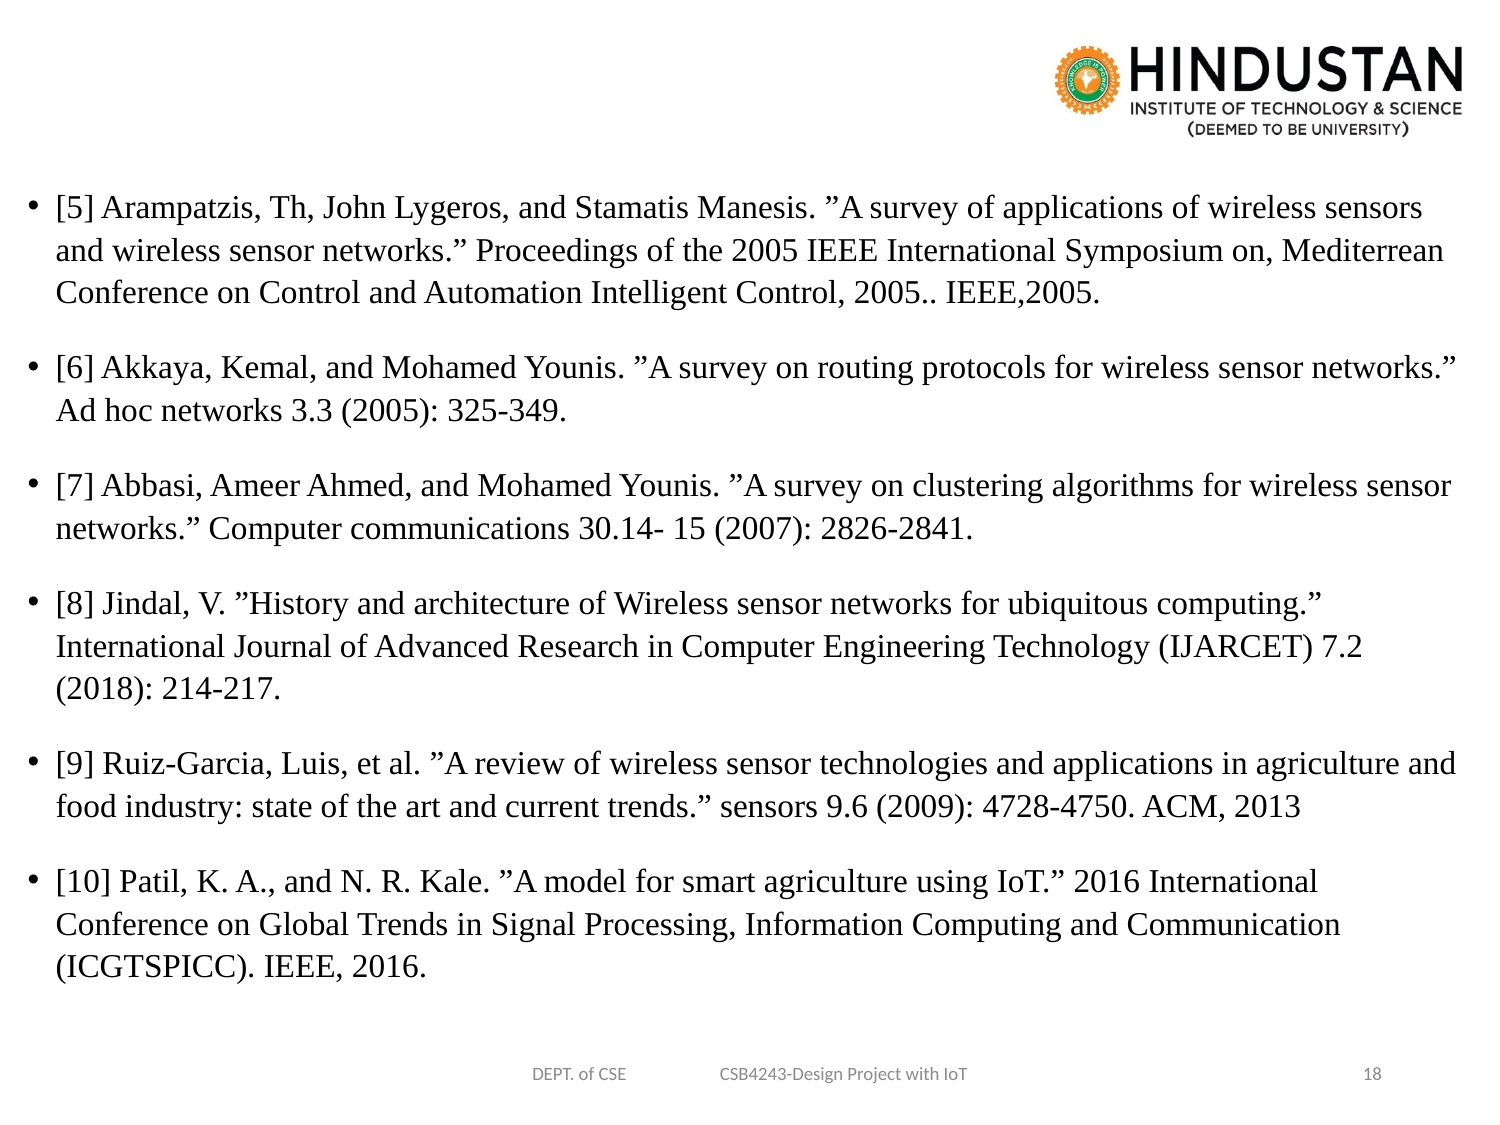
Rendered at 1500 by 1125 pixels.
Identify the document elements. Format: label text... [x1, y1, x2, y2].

list [5] Arampatzis, Th, John Lygeros, and Stamatis Manesis. ”A survey of applications of wireless sensors and wireless sensor networks.” Proceedings of the 2005 IEEE International Symposium on, Mediterrean Conference on Control and Automation Intelligent Control, 2005.. IEEE,2005. [6] Akkaya, Kemal, and Mohamed Younis. ”A survey on routing protocols for wireless sensor networks.” Ad hoc networks 3.3 (2005): 325-349. [7] Abbasi, Ameer Ahmed, and Mohamed Younis. ”A survey on clustering algorithms for wireless sensor networks.” Computer communications 30.14- 15 (2007): 2826-2841. [8] Jindal, V. ”History and architecture of Wireless sensor networks for ubiquitous computing.” International Journal of Advanced Research in Computer Engineering Technology (IJARCET) 7.2 (2018): 214-217. [9] Ruiz-Garcia, Luis, et al. ”A review of wireless sensor technologies and applications in agriculture and food industry: state of the art and current trends.” sensors 9.6 (2009): 4728-4750. ACM, 2013 [10] Patil, K. A., and N. R. Kale. ”A model for smart agriculture using IoT.” 2016 International Conference on Global Trends in Signal Processing, Information Computing and Communication (ICGTSPICC). IEEE, 2016. [12, 174, 1475, 1025]
slide_number 18 [1059, 1042, 1397, 1103]
picture [1049, 37, 1466, 146]
footer DEPT. of CSE CSB4243-Design Project with IoT [496, 1042, 1004, 1103]
